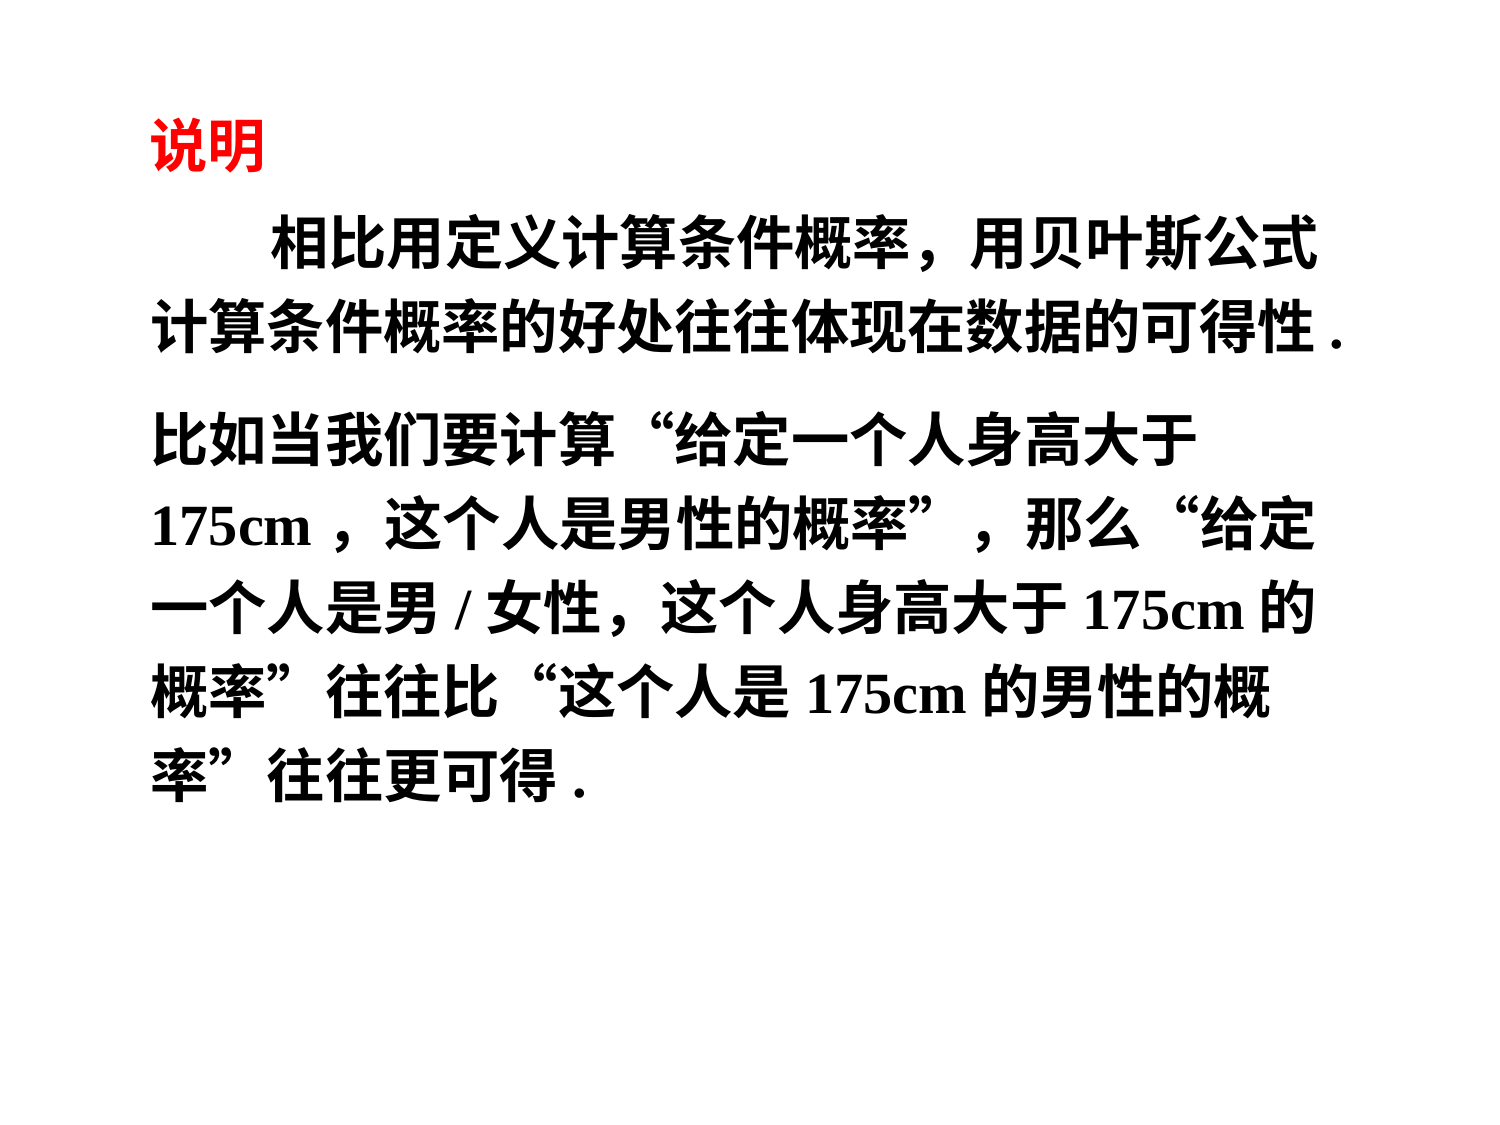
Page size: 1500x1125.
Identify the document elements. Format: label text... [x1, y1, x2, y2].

text_box 相比用定义计算条件概率，用贝叶斯公式计算条件概率的好处往往体现在数据的可得性. 比如当我们要计算“给定一个人身高大于175cm，这个人是男性的概率”，那么“给定一个人是男/女性，这个人身高大于175cm的概率”往往比“这个人是175cm的男性的概率”往往更可得. [135, 184, 1386, 817]
text_box 说明 [134, 101, 410, 187]
